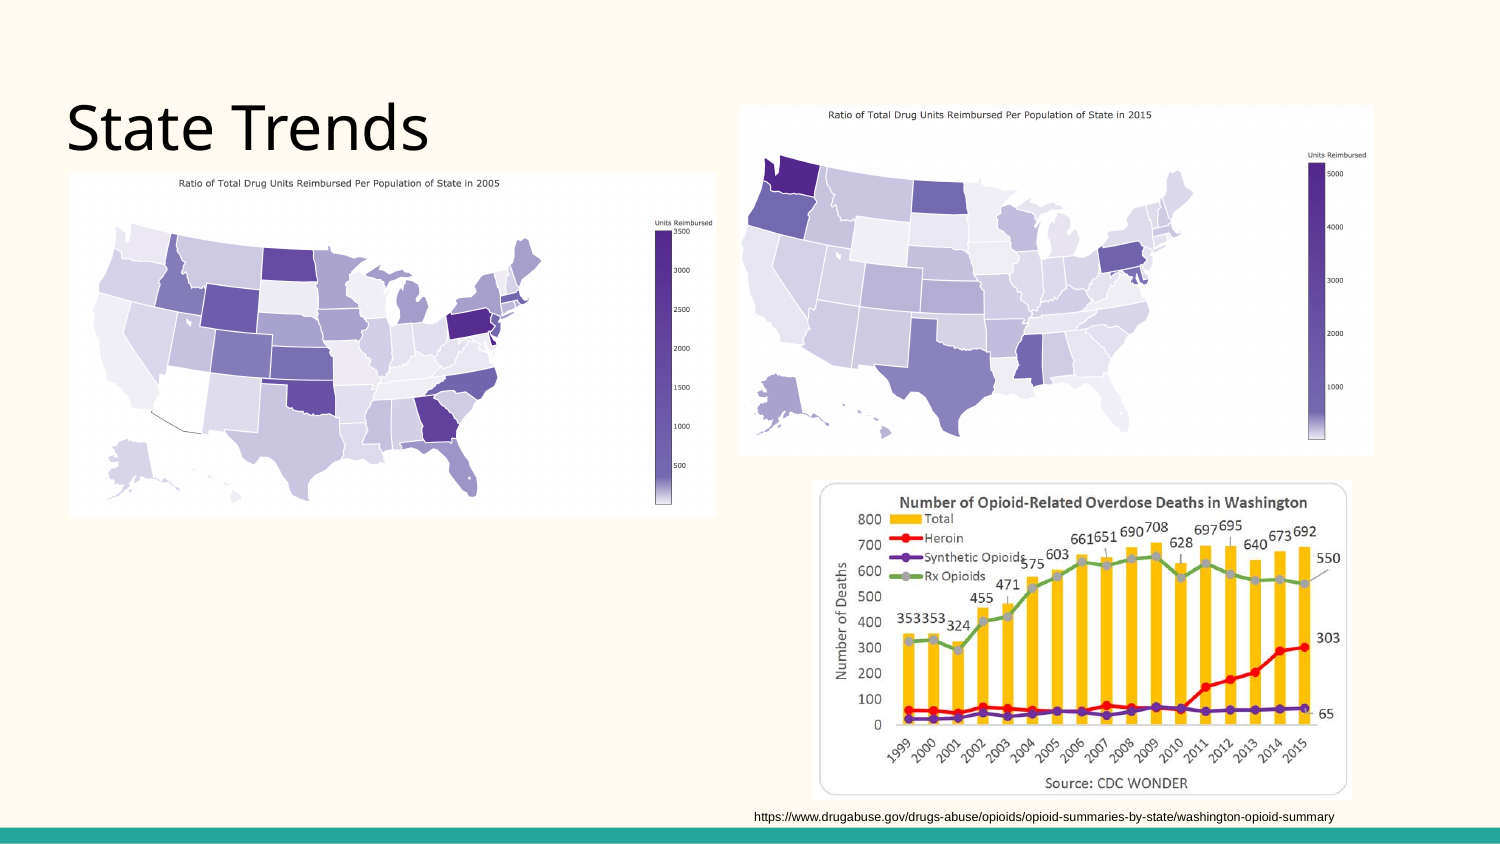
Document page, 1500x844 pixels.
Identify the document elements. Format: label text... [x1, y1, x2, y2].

text_box https://www.drugabuse.gov/drugs-abuse/opioids/opioid-summaries-by-state/washington-opioid-summary [739, 799, 1490, 834]
picture [69, 173, 716, 517]
picture [738, 104, 1375, 457]
picture [813, 480, 1352, 800]
title State Trends [51, 72, 1449, 174]
